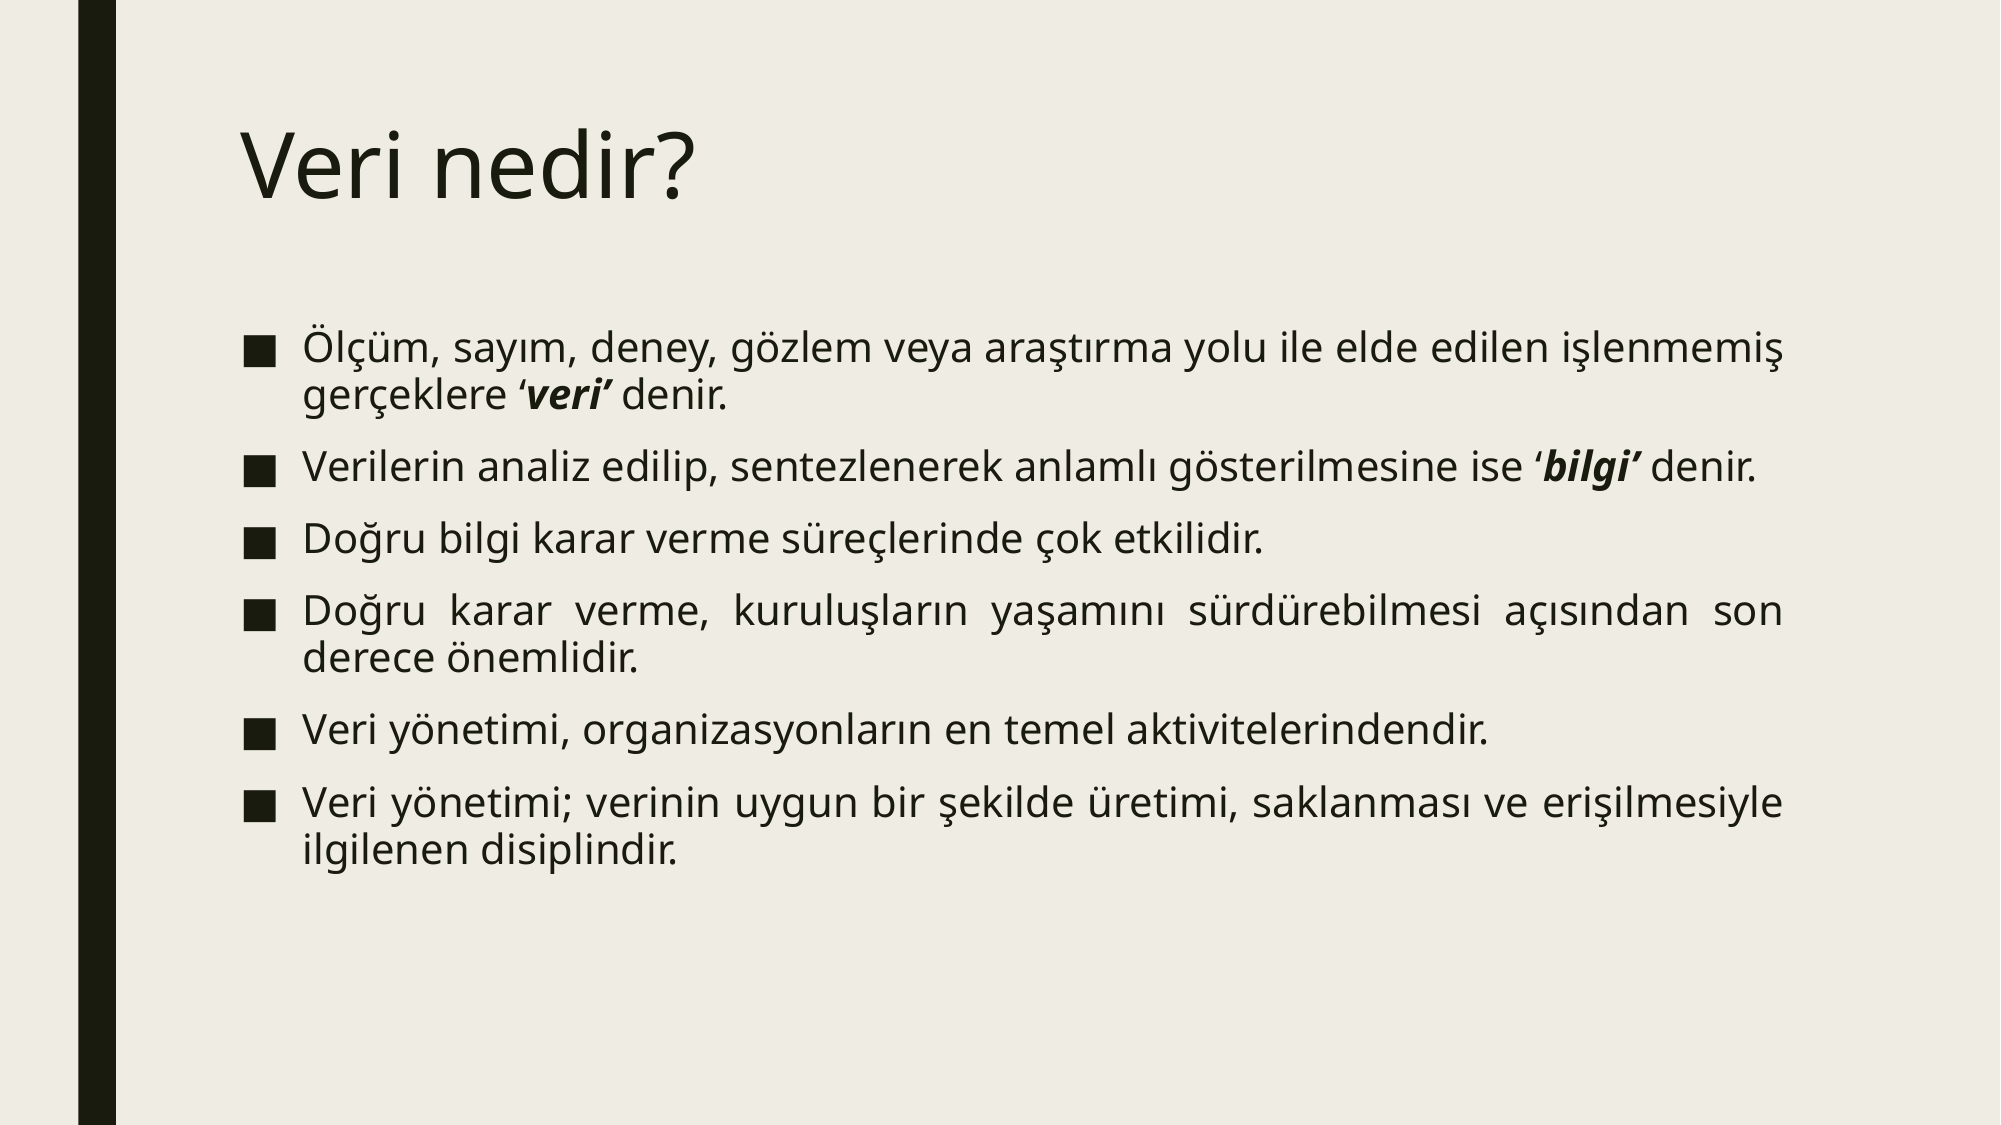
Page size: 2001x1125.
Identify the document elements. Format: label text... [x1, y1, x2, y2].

list Ölçüm, sayım, deney, gözlem veya araştırma yolu ile elde edilen işlenmemiş gerçeklere ‘veri’ denir. Verilerin analiz edilip, sentezlenerek anlamlı gösterilmesine ise ‘bilgi’ denir. Doğru bilgi karar verme süreçlerinde çok etkilidir. Doğru karar verme, kuruluşların yaşamını sürdürebilmesi açısından son derece önemlidir. Veri yönetimi, organizasyonların en temel aktivitelerindendir. Veri yönetimi; verinin uygun bir şekilde üretimi, saklanması ve erişilmesiyle ilgilenen disiplindir. [225, 317, 1800, 1020]
title Veri nedir? [225, 112, 1800, 317]
